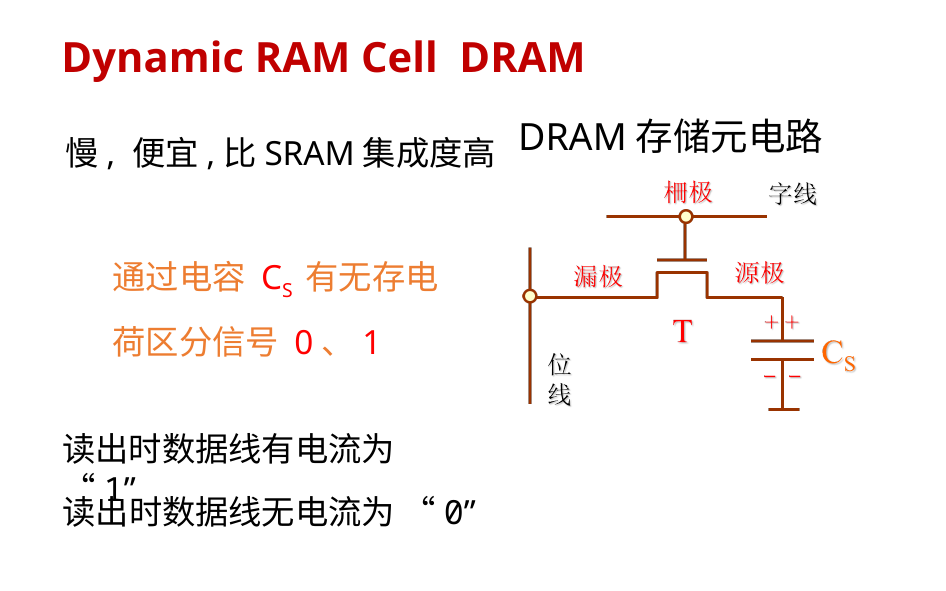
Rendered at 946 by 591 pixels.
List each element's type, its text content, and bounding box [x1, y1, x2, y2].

title Dynamic RAM Cell DRAM [60, 3, 623, 106]
text_box 读出时数据线无电流为 “0” [47, 483, 523, 539]
text_box DRAM存储元电路 [503, 105, 891, 166]
text_box 通过电容 CS 有无存电荷区分信号 0、1 [97, 226, 473, 369]
picture [522, 165, 872, 425]
text_box 慢, 便宜,比SRAM集成度高 [64, 126, 510, 173]
text_box 读出时数据线有电流为 “1” [47, 420, 486, 483]
